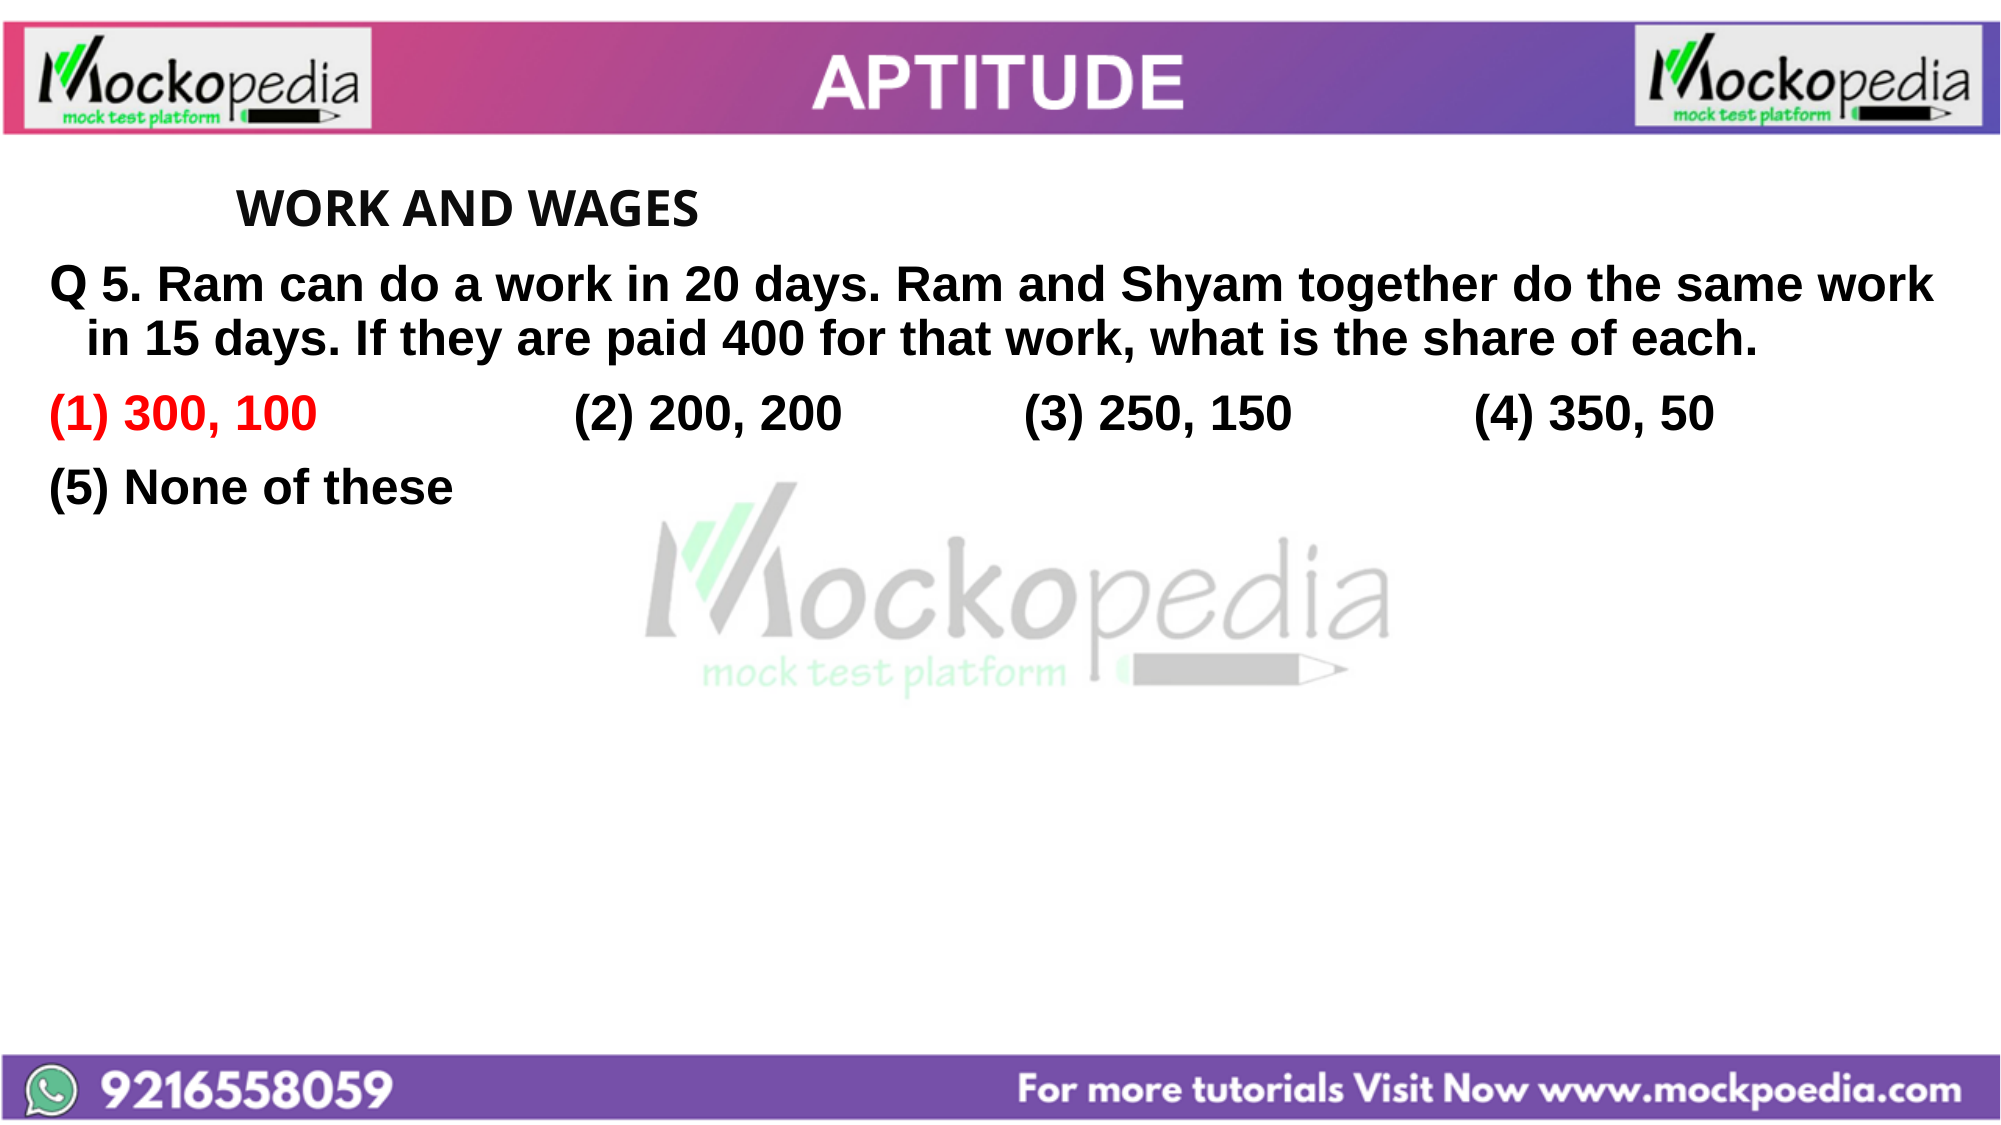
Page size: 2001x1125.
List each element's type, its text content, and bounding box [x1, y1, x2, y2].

title [41, 31, 1959, 142]
list WORK AND WAGES Q 5. Ram can do a work in 20 days. Ram and Shyam together do the same work in 15 days. If they are paid 400 for that work, what is the share of each. (1) 300, 100 (2) 200, 200 (3) 250, 150 (4) 350, 50 (5) None of these [33, 175, 1959, 1053]
picture [0, 0, 2001, 1125]
